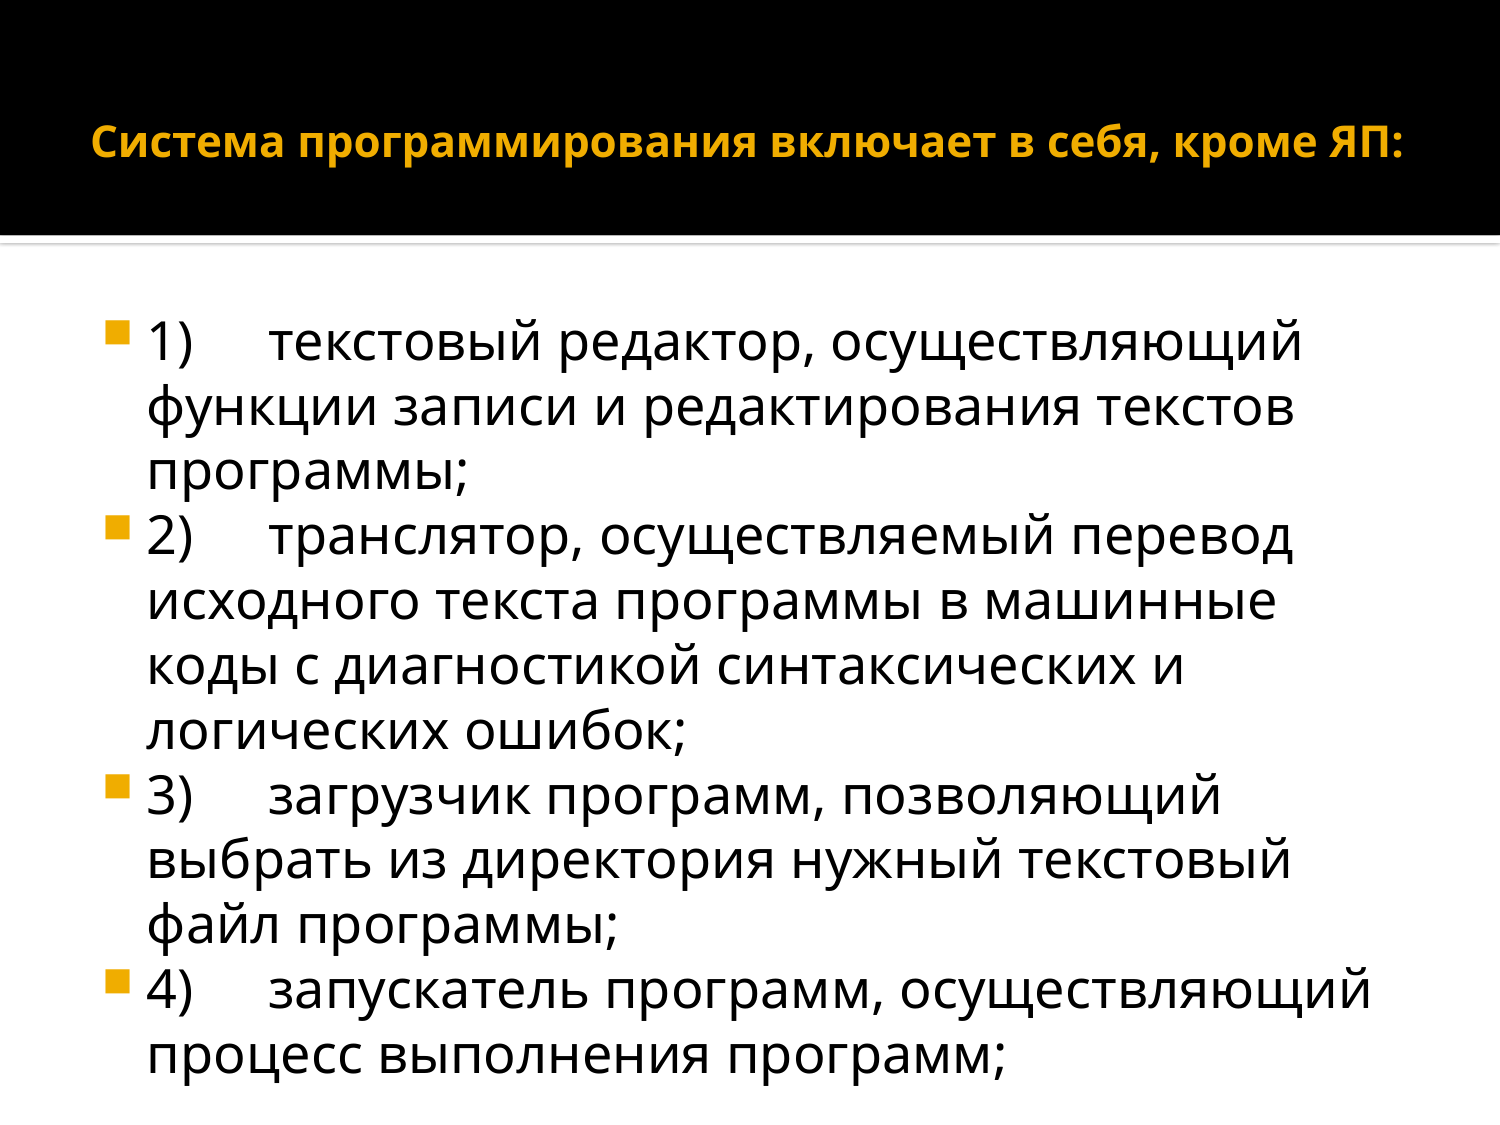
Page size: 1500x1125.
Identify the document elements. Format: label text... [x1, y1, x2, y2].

list 1) текстовый редактор, осуществляющий функции записи и редактирования текстов программы; 2) транслятор, осуществляемый перевод исходного текста программы в машинные коды с диагностикой синтаксических и логических ошибок; 3) загрузчик программ, позволяющий выбрать из директория нужный текстовый файл программы; 4) запускатель программ, осуществляющий процесс выполнения программ; [75, 291, 1425, 1106]
title Система программирования включает в себя, кроме ЯП: [75, 101, 1425, 231]
